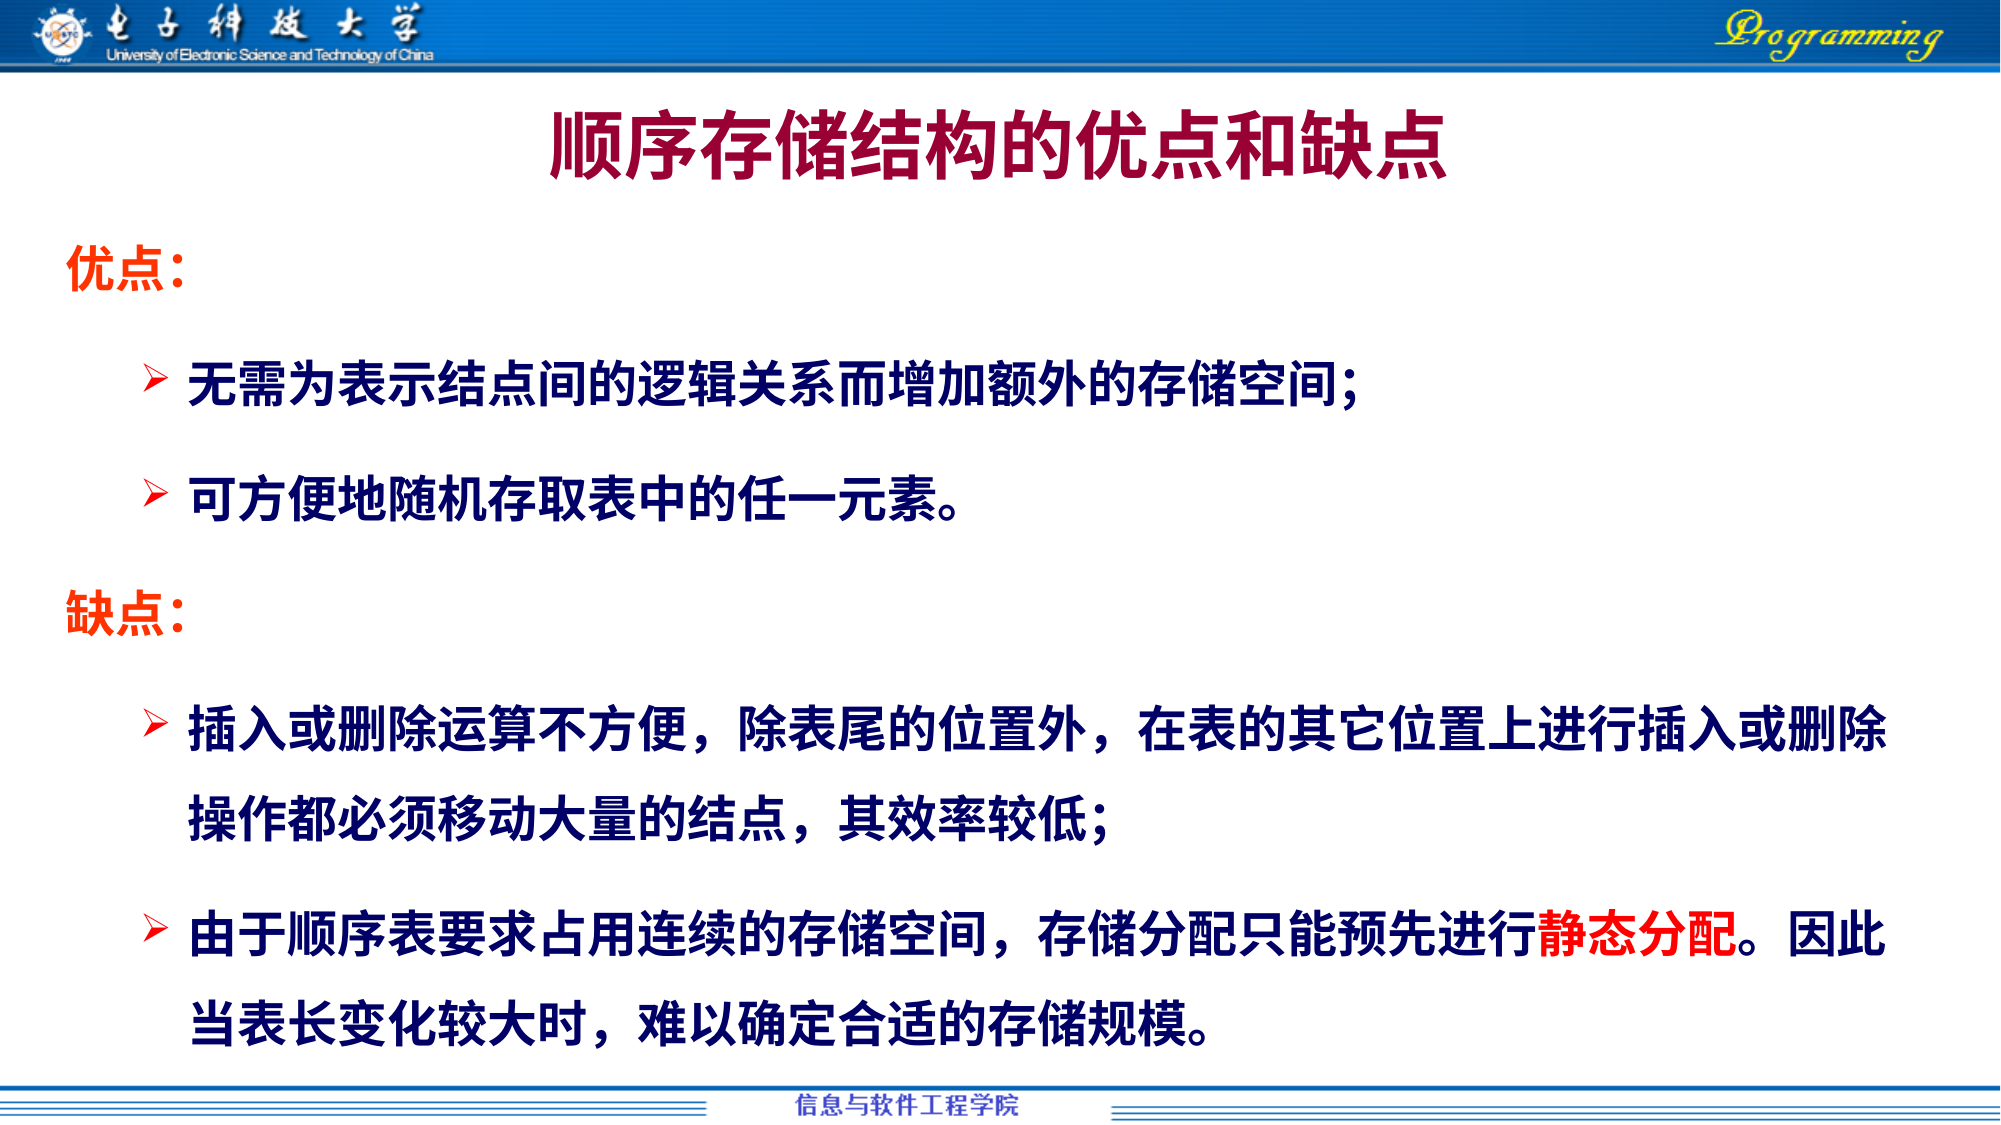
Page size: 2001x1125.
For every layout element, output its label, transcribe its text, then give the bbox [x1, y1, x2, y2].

picture [0, 0, 2001, 1125]
title 顺序存储结构的优点和缺点 [150, 87, 1850, 200]
list 优点： 无需为表示结点间的逻辑关系而增加额外的存储空间； 可方便地随机存取表中的任一元素。 缺点： 插入或删除运算不方便，除表尾的位置外，在表的其它位置上进行插入或删除操作都必须移动大量的结点，其效率较低； 由于顺序表要求占用连续的存储空间，存储分配只能预先进行静态分配。因此当表长变化较大时，难以确定合适的存储规模。 [50, 200, 1934, 1075]
